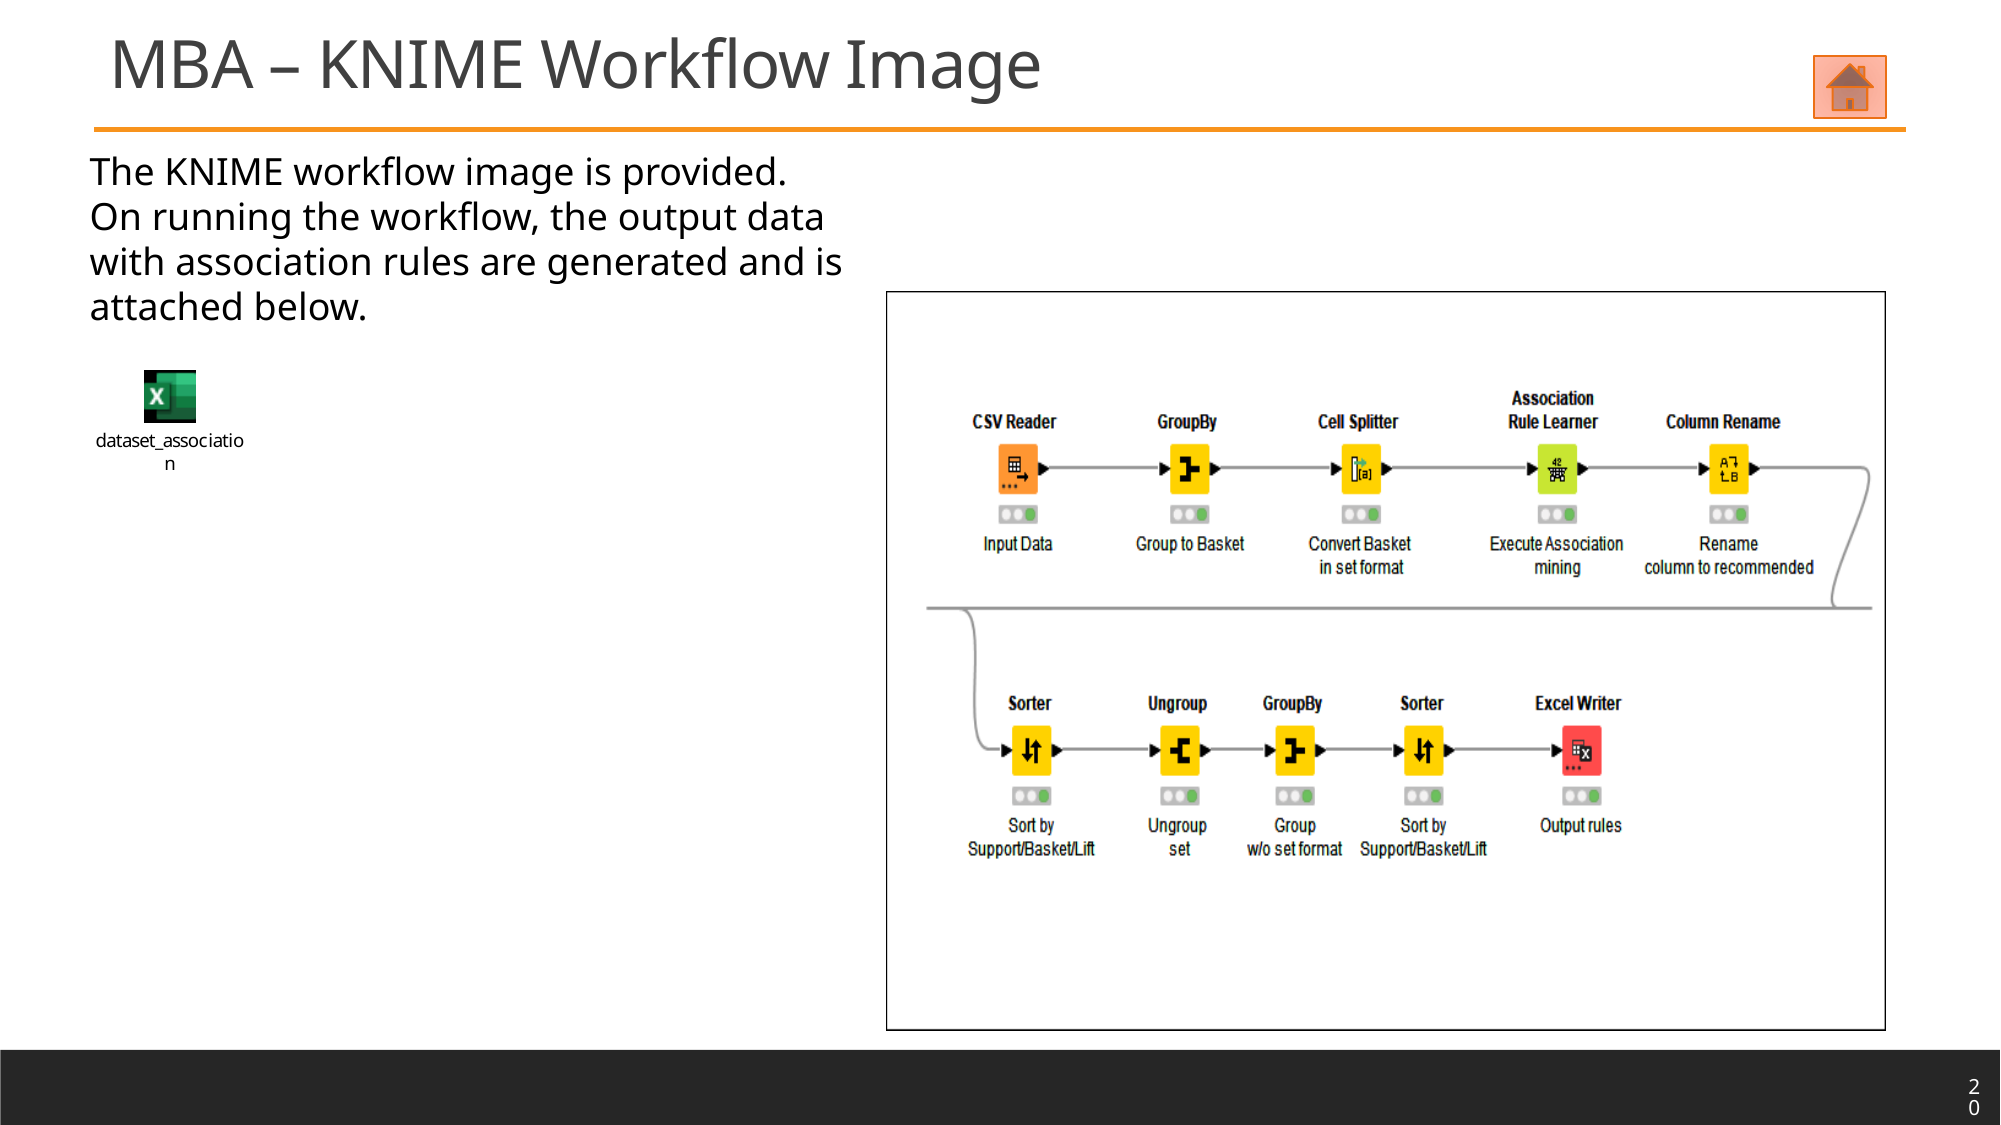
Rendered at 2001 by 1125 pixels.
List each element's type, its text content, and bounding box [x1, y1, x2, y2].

text_box The KNIME workflow image is provided. On running the workflow, the output data with association rules are generated and is attached below. [74, 140, 887, 336]
slide_number 20 [1953, 1057, 1987, 1118]
text_box [1813, 55, 1887, 119]
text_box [93, 370, 245, 499]
picture [885, 291, 1887, 1032]
text_box MBA – KNIME Workflow Image [94, 23, 1906, 118]
